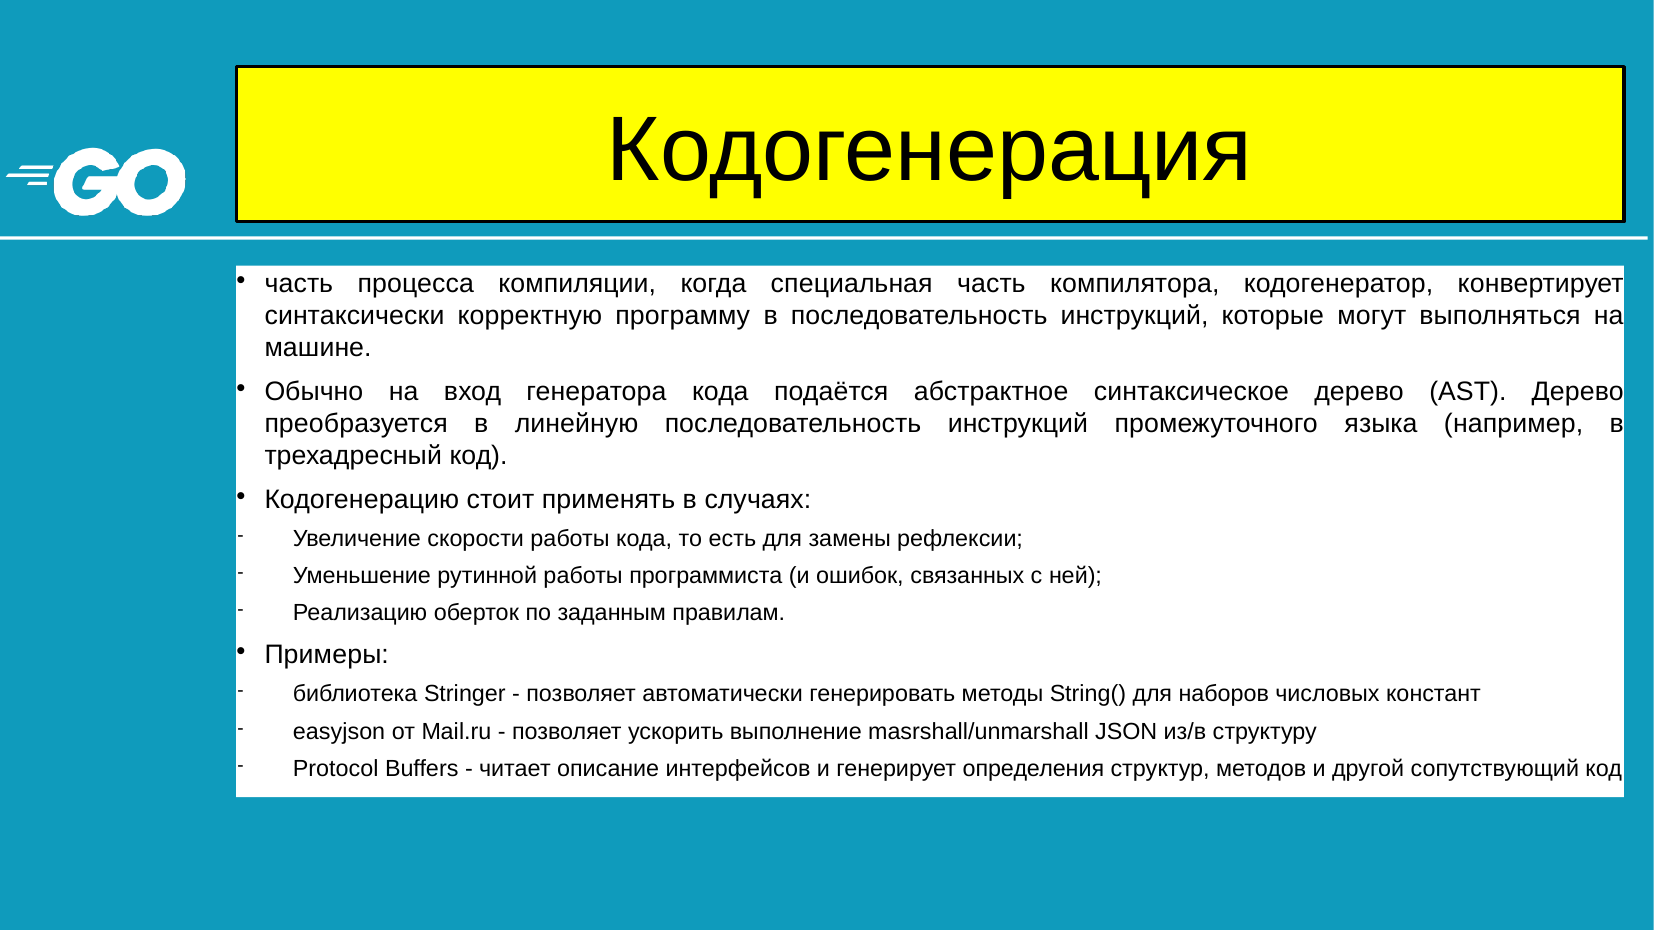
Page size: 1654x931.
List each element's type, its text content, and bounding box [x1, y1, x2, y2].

title Кодогенерация [235, 65, 1626, 223]
list часть процесса компиляции, когда специальная часть компилятора, кодогенератор, конвертирует синтаксически корректную программу в последовательность инструкций, которые могут выполняться на машине. Обычно на вход генератора кода подаётся абстрактное синтаксическое дерево (AST). Дерево преобразуется в линейную последовательность инструкций промежуточного языка (например, в трехадресный код). Кодогенерацию стоит применять в случаях: Увеличение скорости работы кода, то есть для замены рефлексии; Уменьшение рутинной работы программиста (и ошибок, связанных с ней); Реализацию оберток по заданным правилам. Примеры: библиотека Stringer - позволяет автоматически генерировать методы String() для наборов числовых констант easyjson от Mail.ru - позволяет ускорить выполнение masrshall/unmarshall JSON из/в структуру Protocol Buffers - читает описание интерфейсов и генерирует определения структур, методов и другой сопутствующий код [236, 265, 1624, 798]
picture [54, 148, 185, 215]
